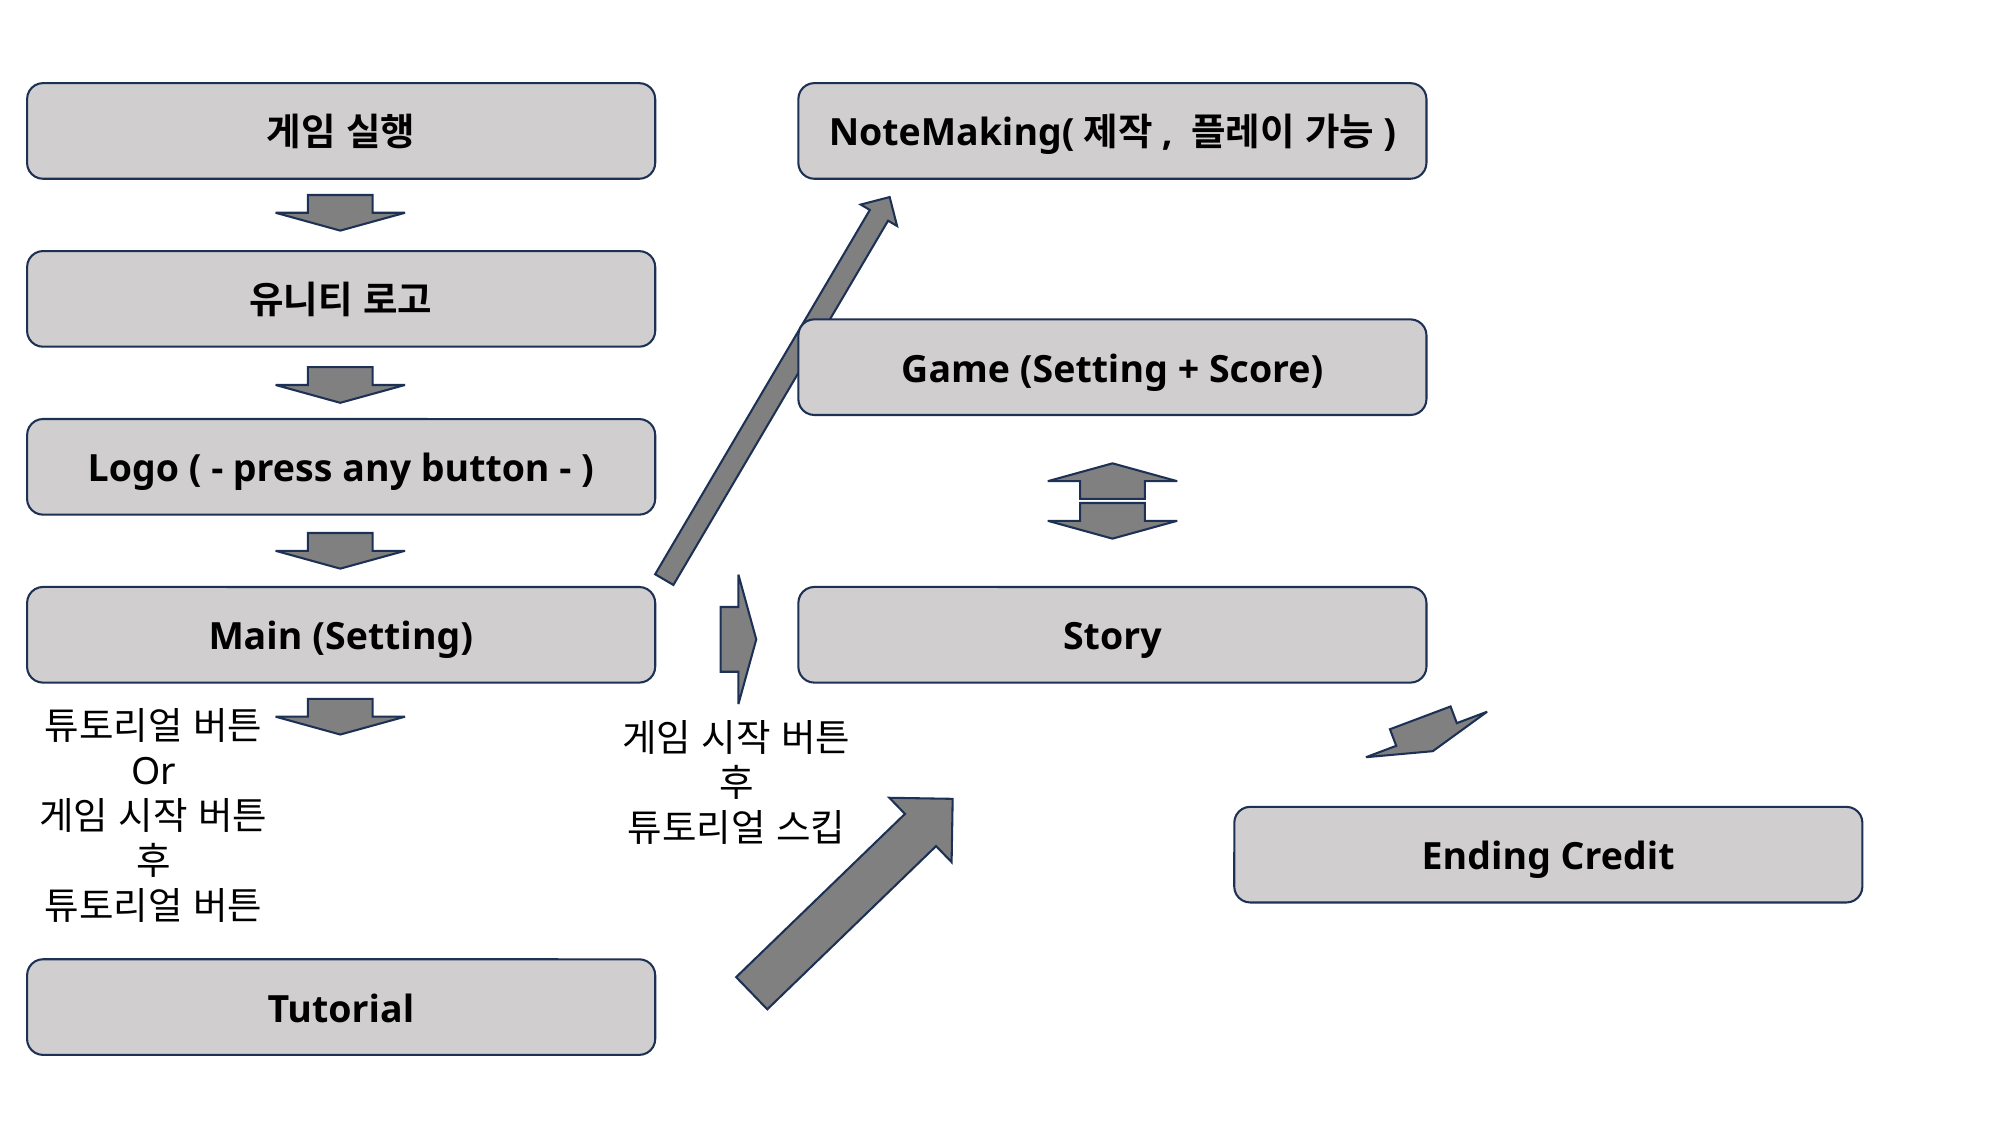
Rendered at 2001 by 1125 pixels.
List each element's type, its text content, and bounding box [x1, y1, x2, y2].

text_box [734, 796, 954, 1011]
text_box NoteMaking(제작, 플레이 가능) [797, 82, 1428, 180]
text_box 튜토리얼 버튼 Or 게임 시작 버튼 후 튜토리얼 버튼 [3, 694, 304, 935]
text_box Main (Setting) [26, 585, 657, 684]
text_box [275, 366, 406, 404]
text_box [304, 697, 406, 736]
text_box [1047, 462, 1178, 500]
text_box Ending Credit [1233, 805, 1864, 904]
text_box [1365, 705, 1488, 759]
text_box 게임 실행 [26, 82, 657, 180]
text_box Story [797, 585, 1428, 684]
text_box Game (Setting + Score) [797, 318, 1428, 417]
text_box [653, 331, 797, 587]
text_box [275, 531, 406, 570]
text_box 유니티 로고 [26, 250, 657, 348]
text_box [719, 574, 758, 705]
text_box [275, 193, 406, 232]
text_box Logo ( - press any button - ) [26, 417, 657, 516]
text_box [802, 195, 899, 322]
text_box 게임 시작 버튼 후 튜토리얼 스킵 [586, 706, 887, 857]
text_box Tutorial [26, 958, 657, 1056]
text_box [1047, 501, 1178, 540]
